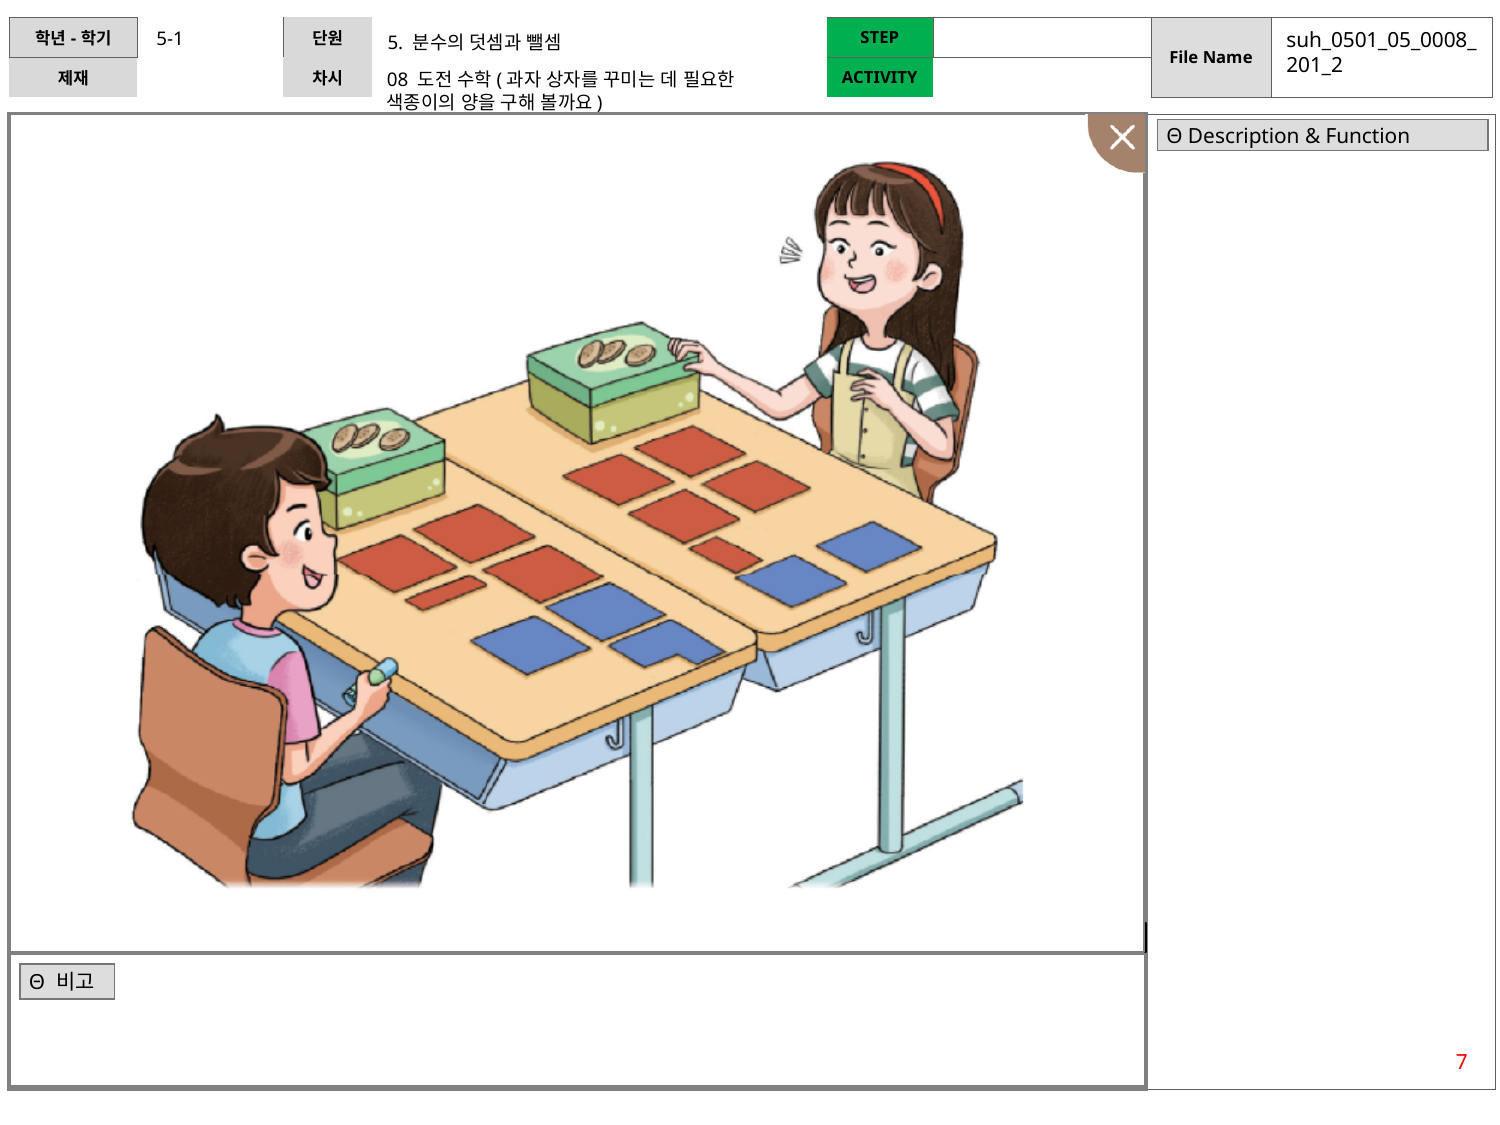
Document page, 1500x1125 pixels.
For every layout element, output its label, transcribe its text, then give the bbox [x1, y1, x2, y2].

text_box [10, 113, 1145, 953]
text_box suh_0501_05_0008_201_2 [1271, 18, 1500, 84]
text_box [1149, 160, 1500, 326]
table_header Θ Description & Function [1158, 120, 1487, 150]
text_box 5-1 [141, 18, 284, 55]
text_box 08 도전 수학(과자 상자를 꾸미는 데 필요한 색종이의 양을 구해 볼까요) [372, 60, 821, 96]
text_box 5. 분수의 덧셈과 뺄셈 [372, 23, 828, 48]
picture [89, 141, 1064, 929]
